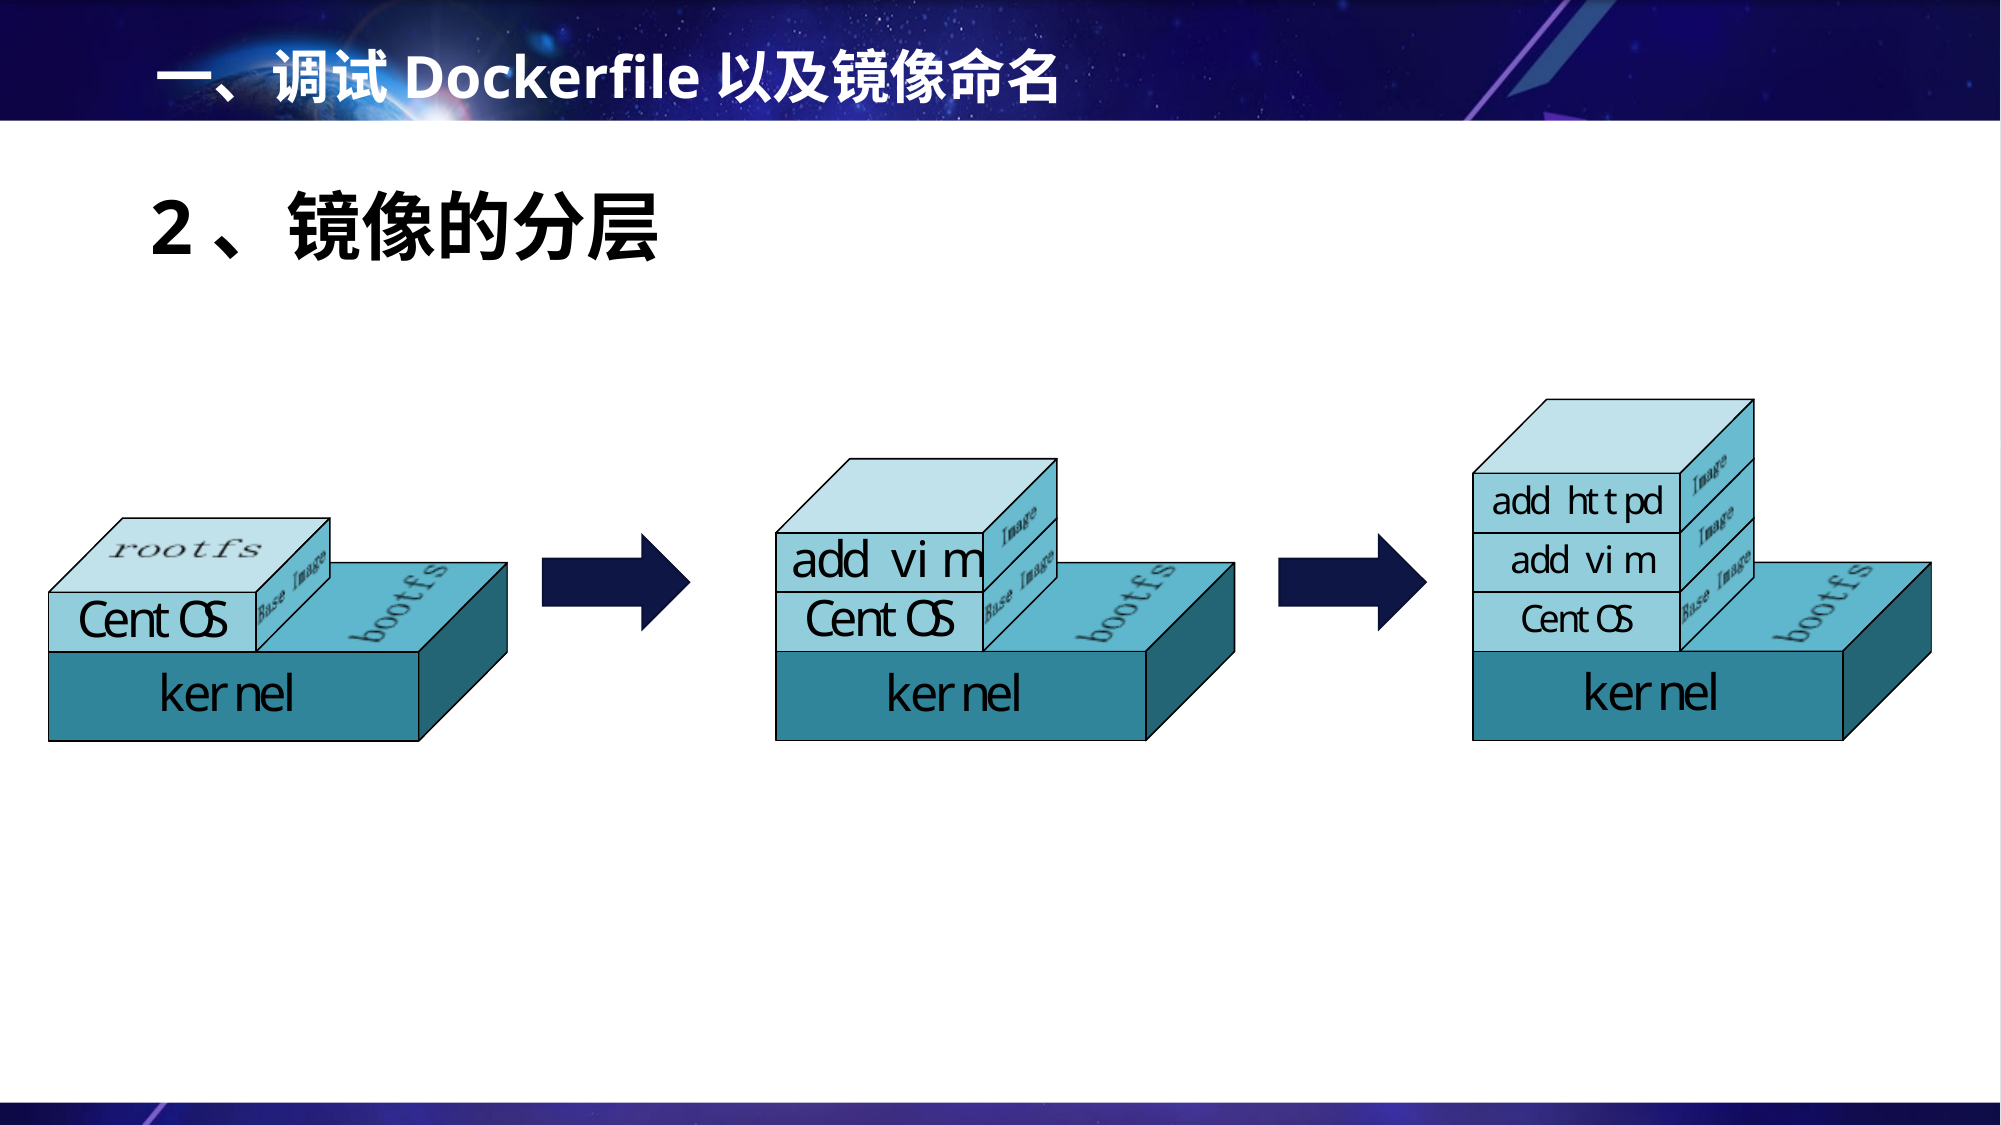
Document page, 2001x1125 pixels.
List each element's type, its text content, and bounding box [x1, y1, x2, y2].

text_box [541, 532, 691, 632]
picture [764, 455, 1236, 743]
picture [1469, 396, 1932, 743]
picture [45, 514, 508, 743]
text_box 2、镜像的分层 [135, 171, 677, 277]
picture [0, 0, 2001, 1125]
title 一、调试Dockerfile以及镜像命名 [140, 39, 1866, 121]
text_box [1278, 532, 1428, 632]
